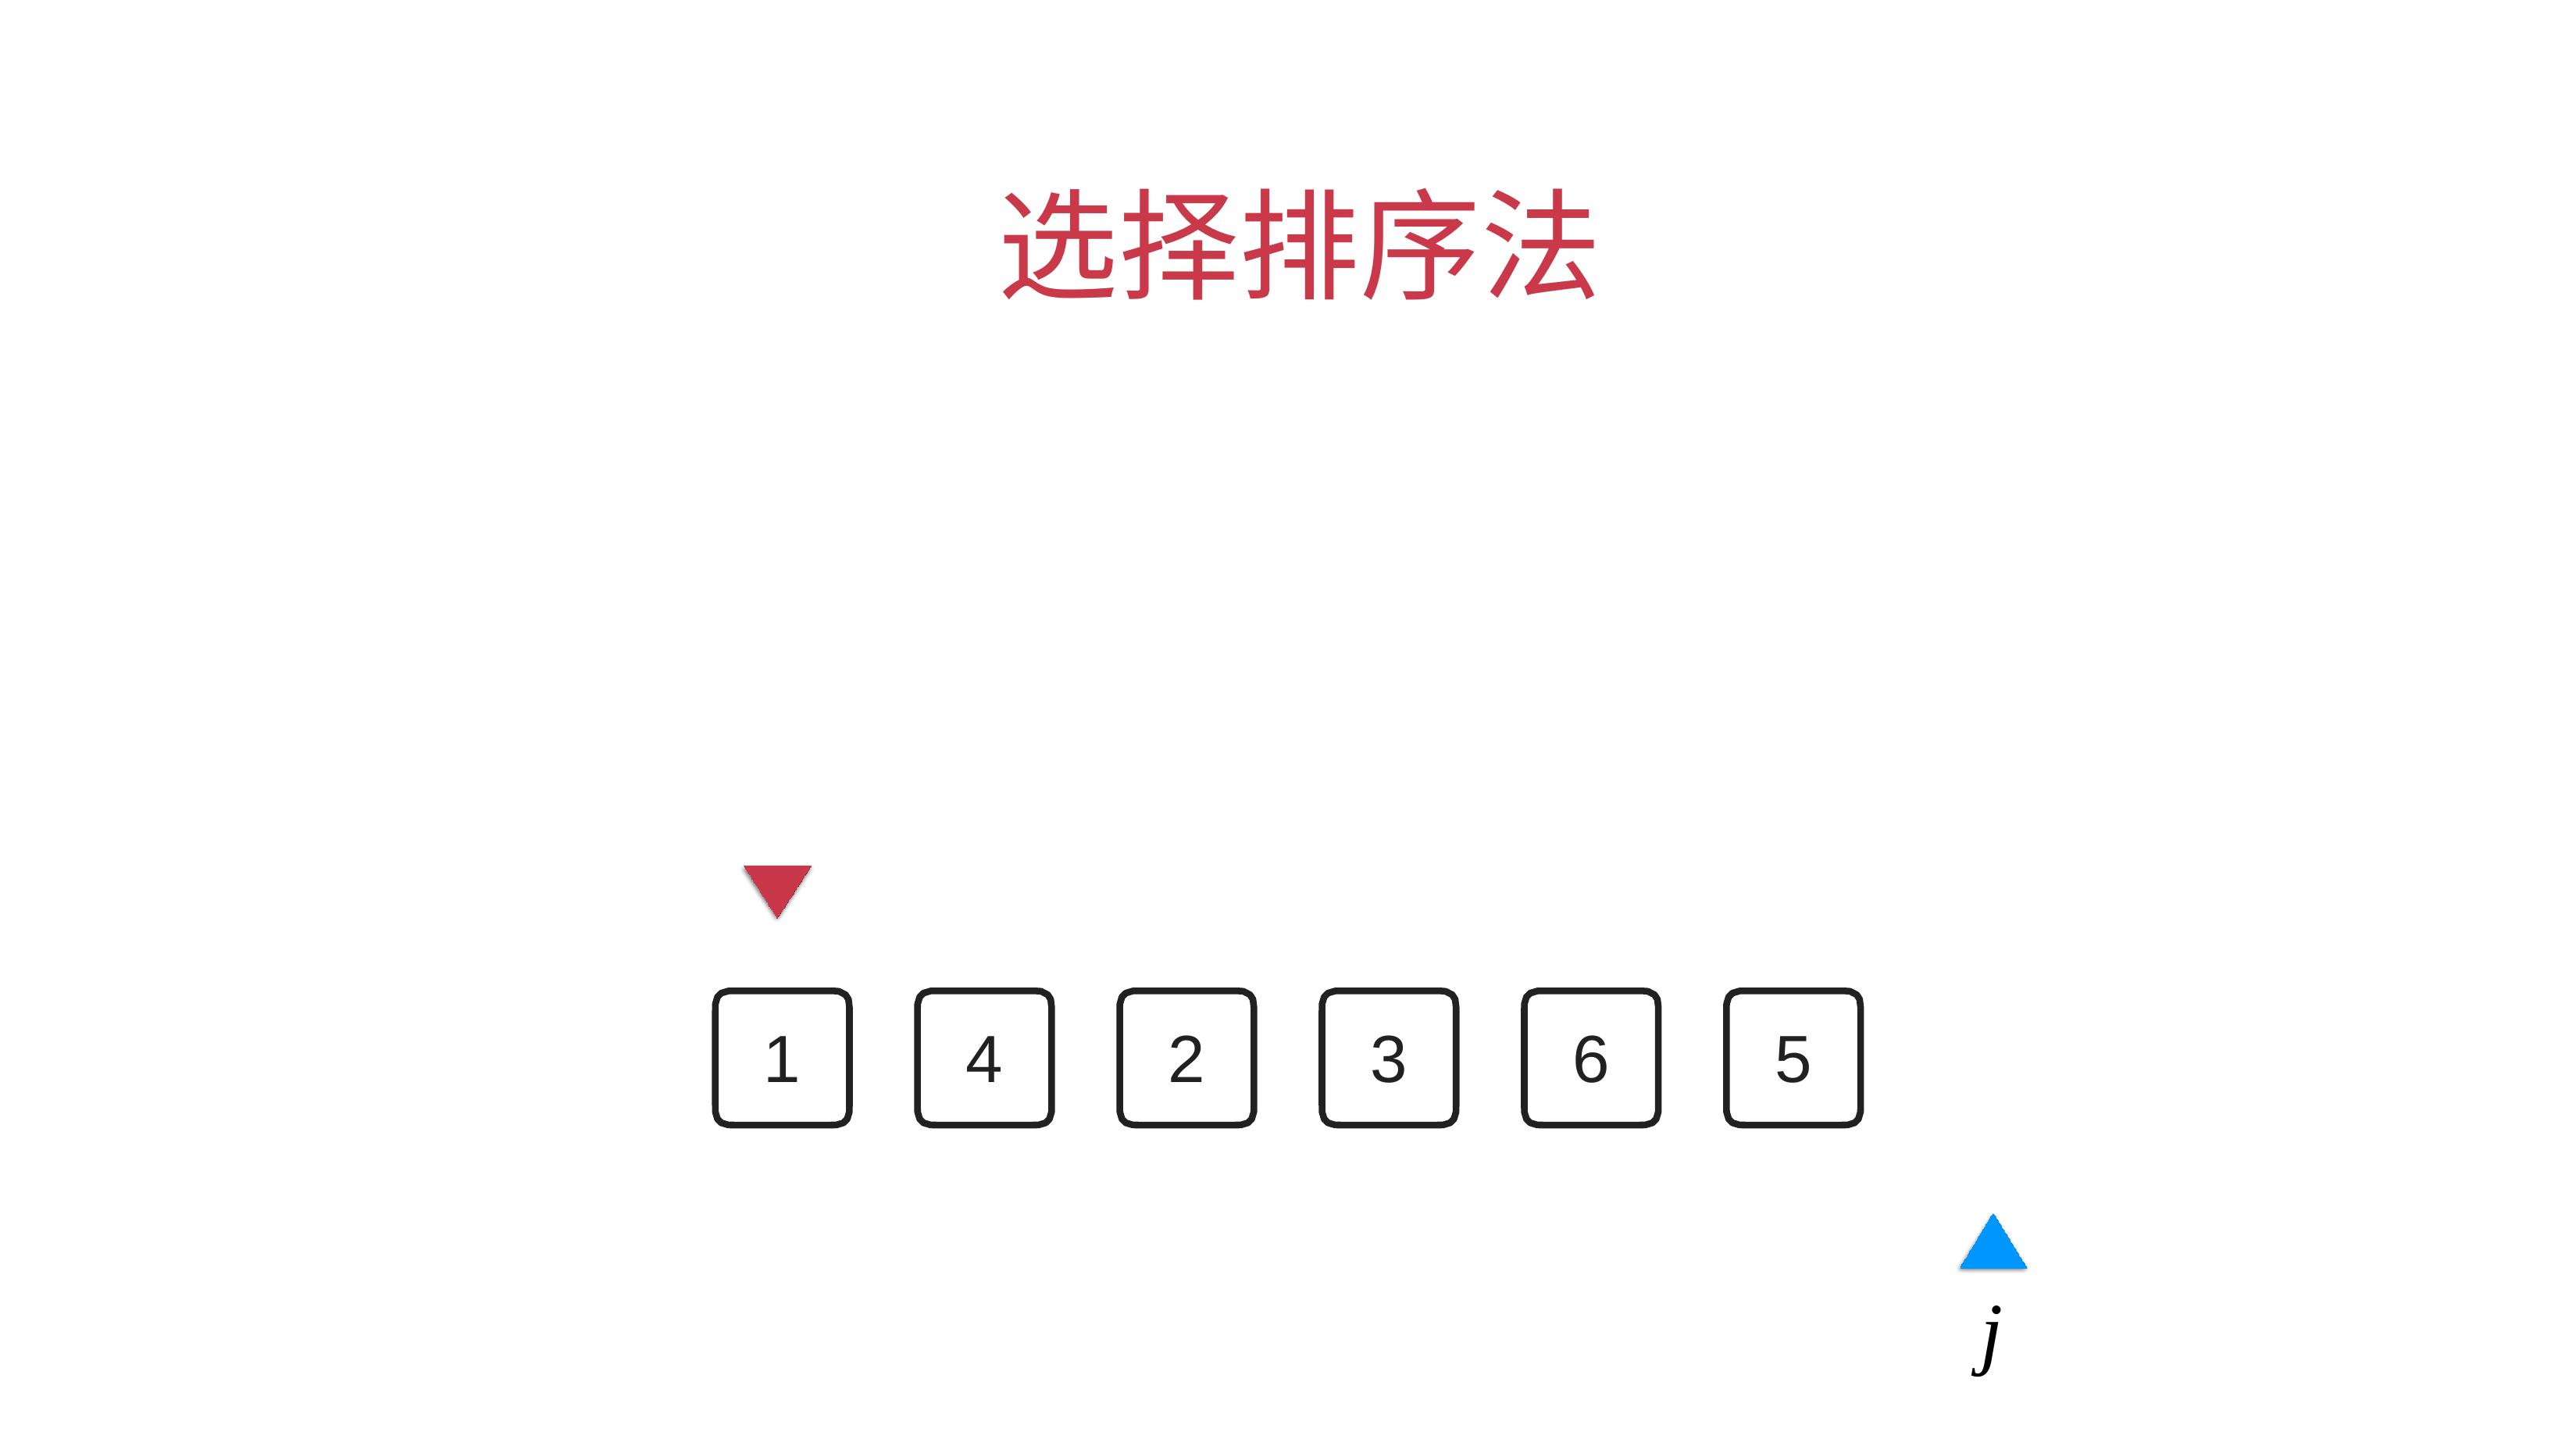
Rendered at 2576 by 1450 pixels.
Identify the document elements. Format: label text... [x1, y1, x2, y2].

text_box [1524, 991, 1659, 1126]
text_box [1958, 1212, 2028, 1270]
title 选择排序法 [972, 168, 1604, 412]
text_box 1 [762, 1013, 803, 1096]
text_box [1726, 991, 1861, 1126]
text_box [742, 865, 812, 919]
text_box 4 [964, 1013, 1005, 1096]
text_box [1119, 991, 1254, 1126]
text_box [1954, 1211, 2032, 1276]
text_box 5 [1773, 1013, 1814, 1096]
text_box [715, 991, 850, 1126]
text_box [1322, 991, 1457, 1126]
text_box j [1978, 1273, 2005, 1376]
text_box 6 [1571, 1013, 1612, 1096]
text_box 3 [1368, 1013, 1410, 1096]
text_box [917, 991, 1052, 1126]
text_box [738, 864, 816, 926]
text_box 2 [1166, 1013, 1208, 1096]
